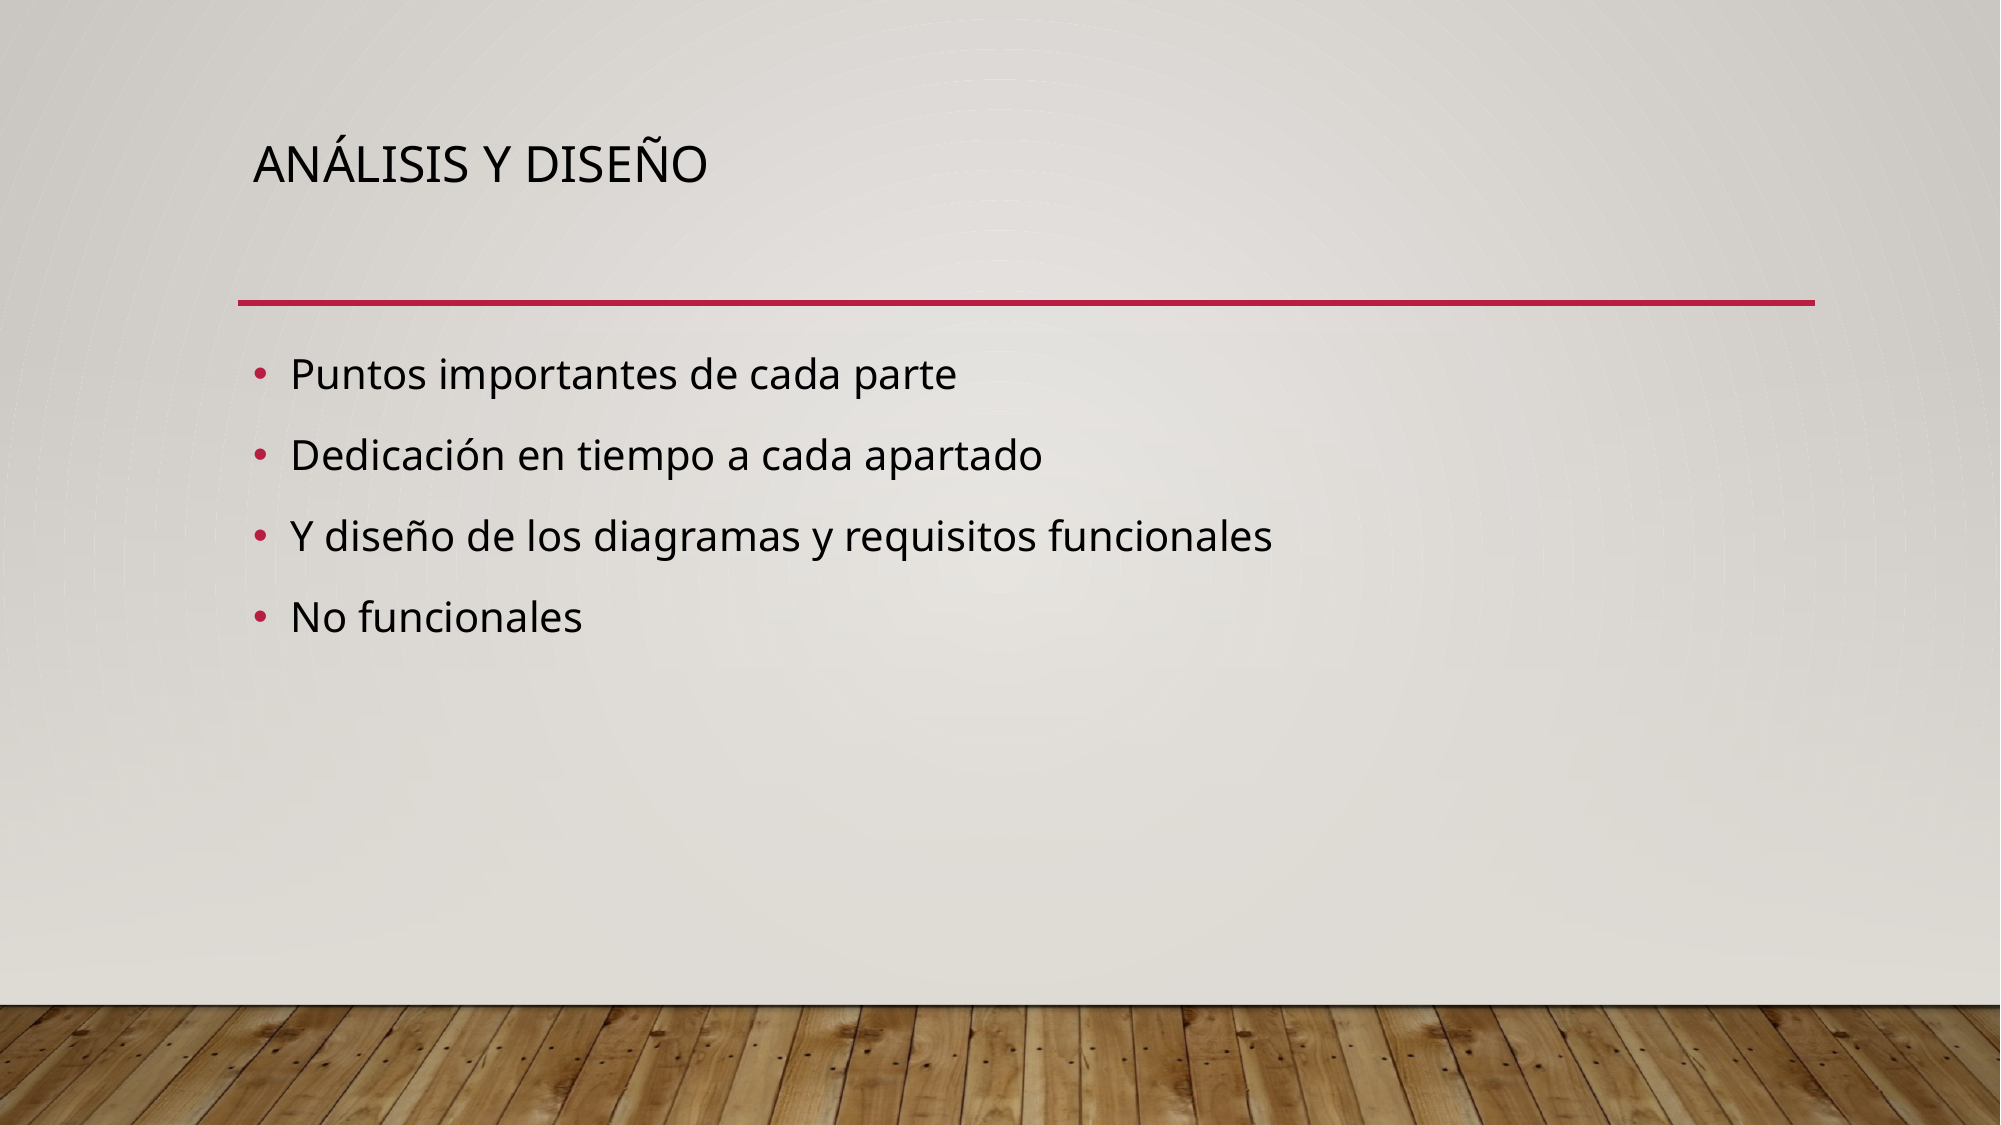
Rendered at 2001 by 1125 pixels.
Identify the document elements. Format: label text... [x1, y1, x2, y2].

picture [0, 1005, 2000, 1125]
title Análisis y diseño [238, 131, 1814, 305]
list Puntos importantes de cada parte Dedicación en tiempo a cada apartado Y diseño de los diagramas y requisitos funcionales No funcionales [238, 330, 1814, 897]
